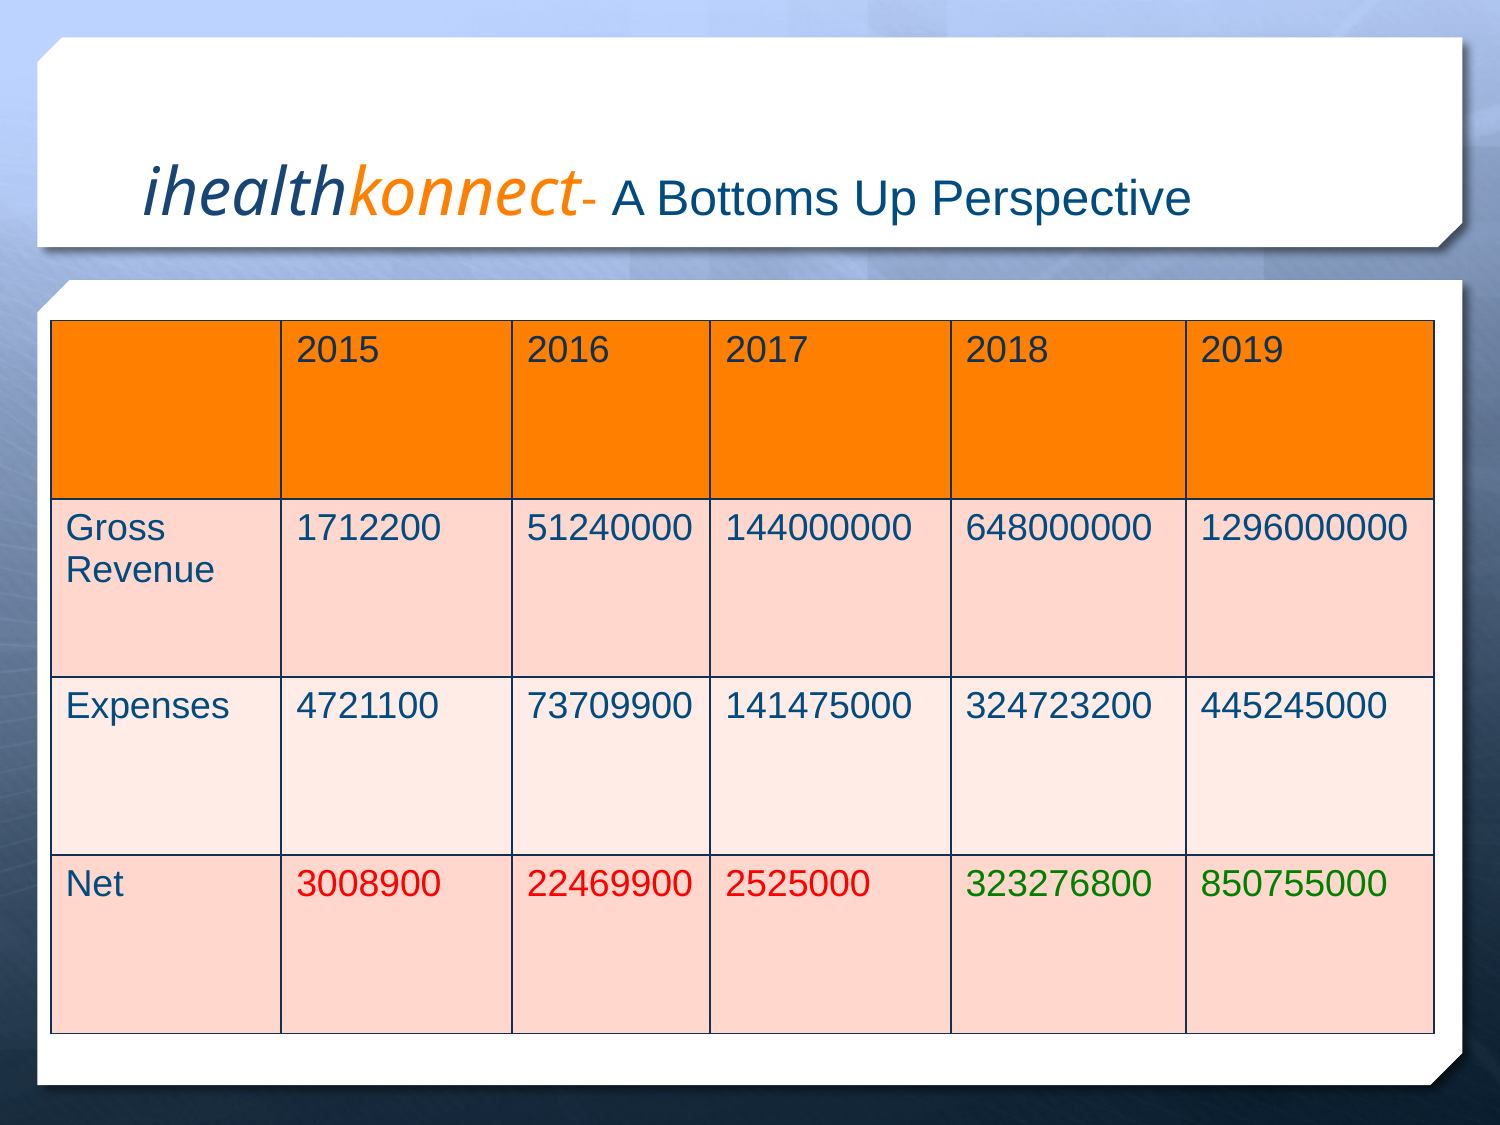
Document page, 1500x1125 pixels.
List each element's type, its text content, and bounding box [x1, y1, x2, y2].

table_cell 73709900 [513, 678, 709, 854]
table_header [52, 321, 280, 498]
table_cell 144000000 [711, 500, 950, 676]
table_cell 141475000 [711, 678, 950, 854]
table_cell 648000000 [952, 500, 1185, 676]
table_cell Gross Revenue [52, 500, 280, 676]
table_cell 324723200 [952, 678, 1185, 854]
table_header 2017 [711, 321, 950, 498]
table_cell Net [52, 856, 280, 1033]
table_cell 1712200 [282, 500, 511, 676]
table_cell 4721100 [282, 678, 511, 854]
table_header 2015 [282, 321, 511, 498]
table_header 2019 [1187, 321, 1433, 498]
table_cell 1296000000 [1187, 500, 1433, 676]
table_cell 850755000 [1187, 856, 1433, 1033]
table_header 2016 [513, 321, 709, 498]
table_cell 323276800 [952, 856, 1185, 1033]
table_cell 22469900 [513, 856, 709, 1033]
table_cell 2525000 [711, 856, 950, 1033]
title ihealthkonnect- A Bottoms Up Perspective [127, 48, 1372, 236]
table_cell 51240000 [513, 500, 709, 676]
table_cell 445245000 [1187, 678, 1433, 854]
table_cell Expenses [52, 678, 280, 854]
table_header 2018 [952, 321, 1185, 498]
table_cell 3008900 [282, 856, 511, 1033]
